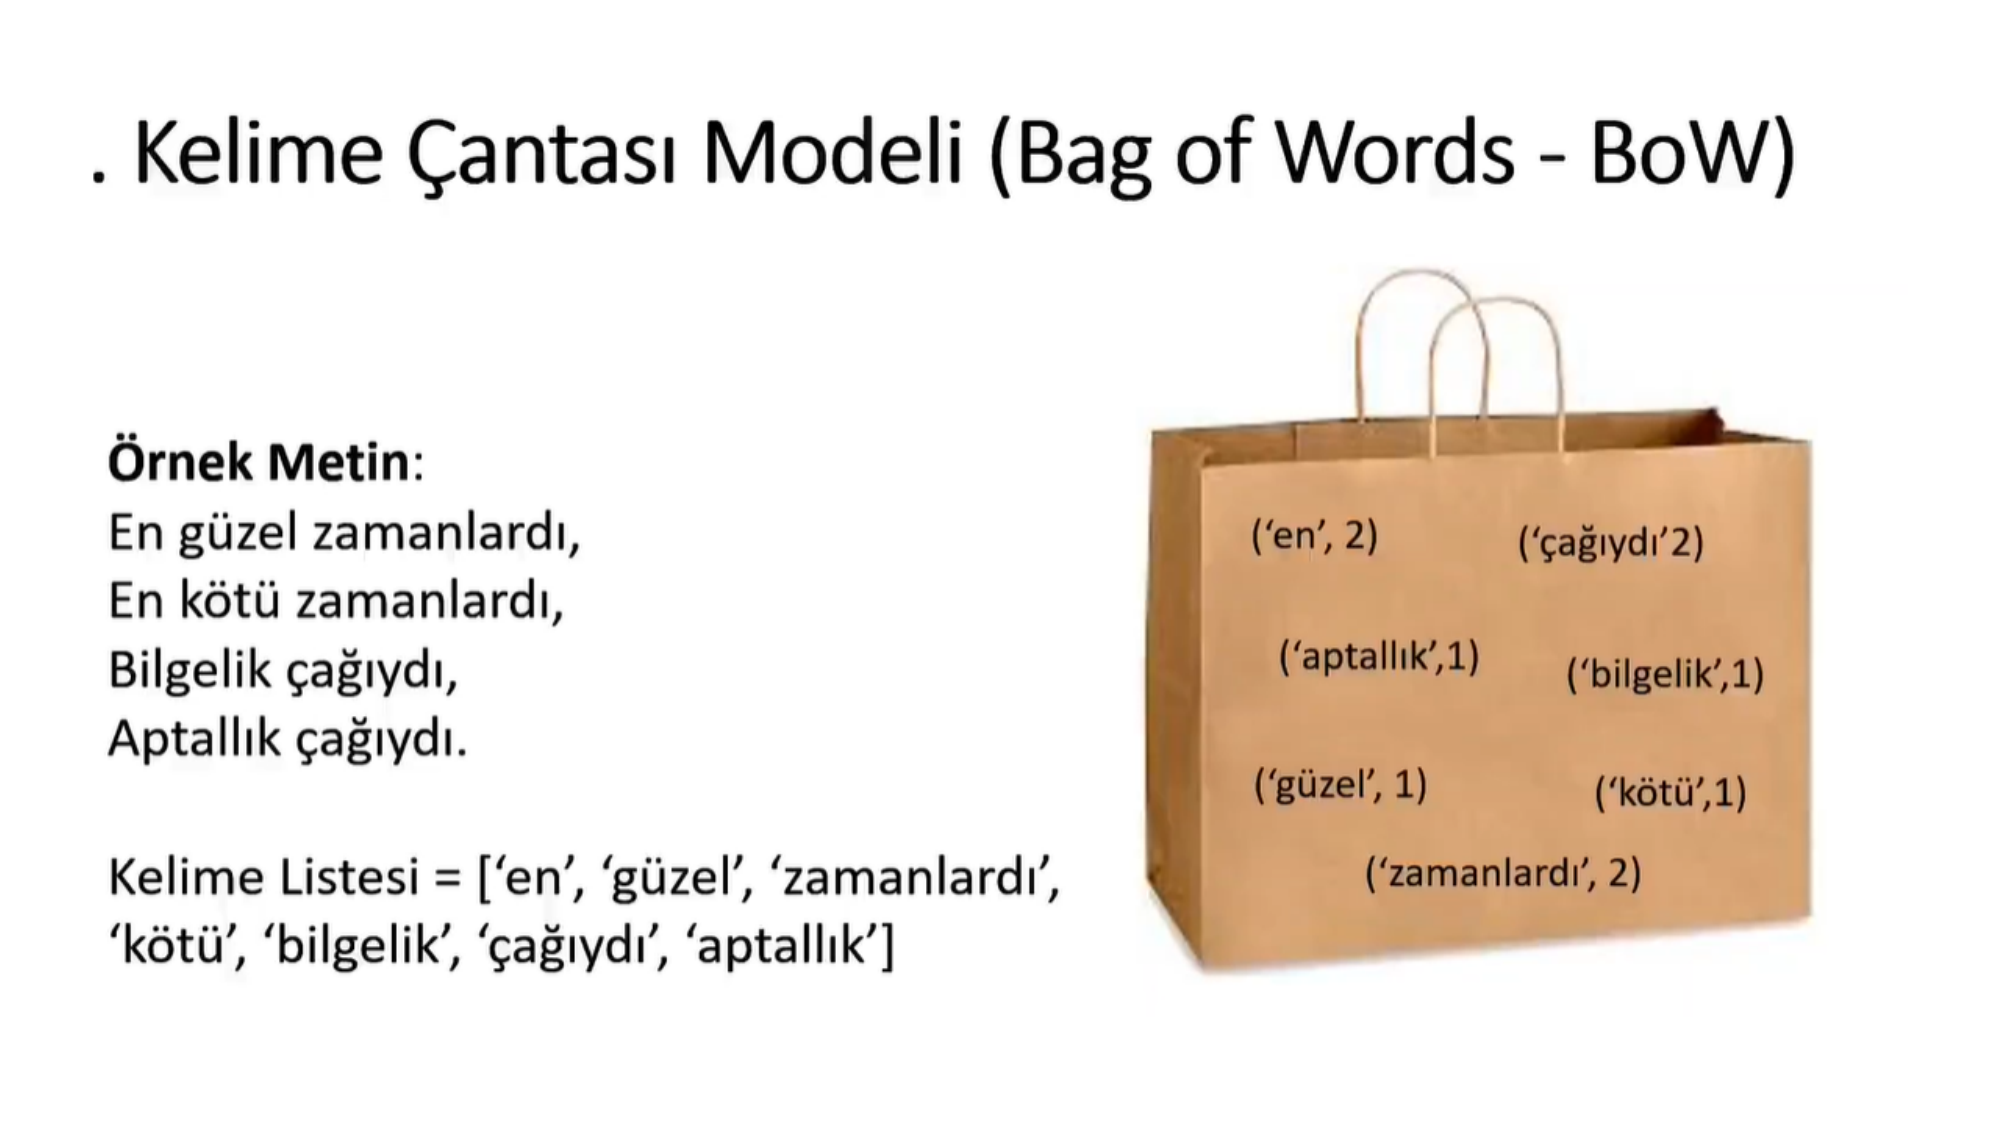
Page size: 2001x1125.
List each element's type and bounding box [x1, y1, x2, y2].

picture [92, 108, 1908, 1017]
